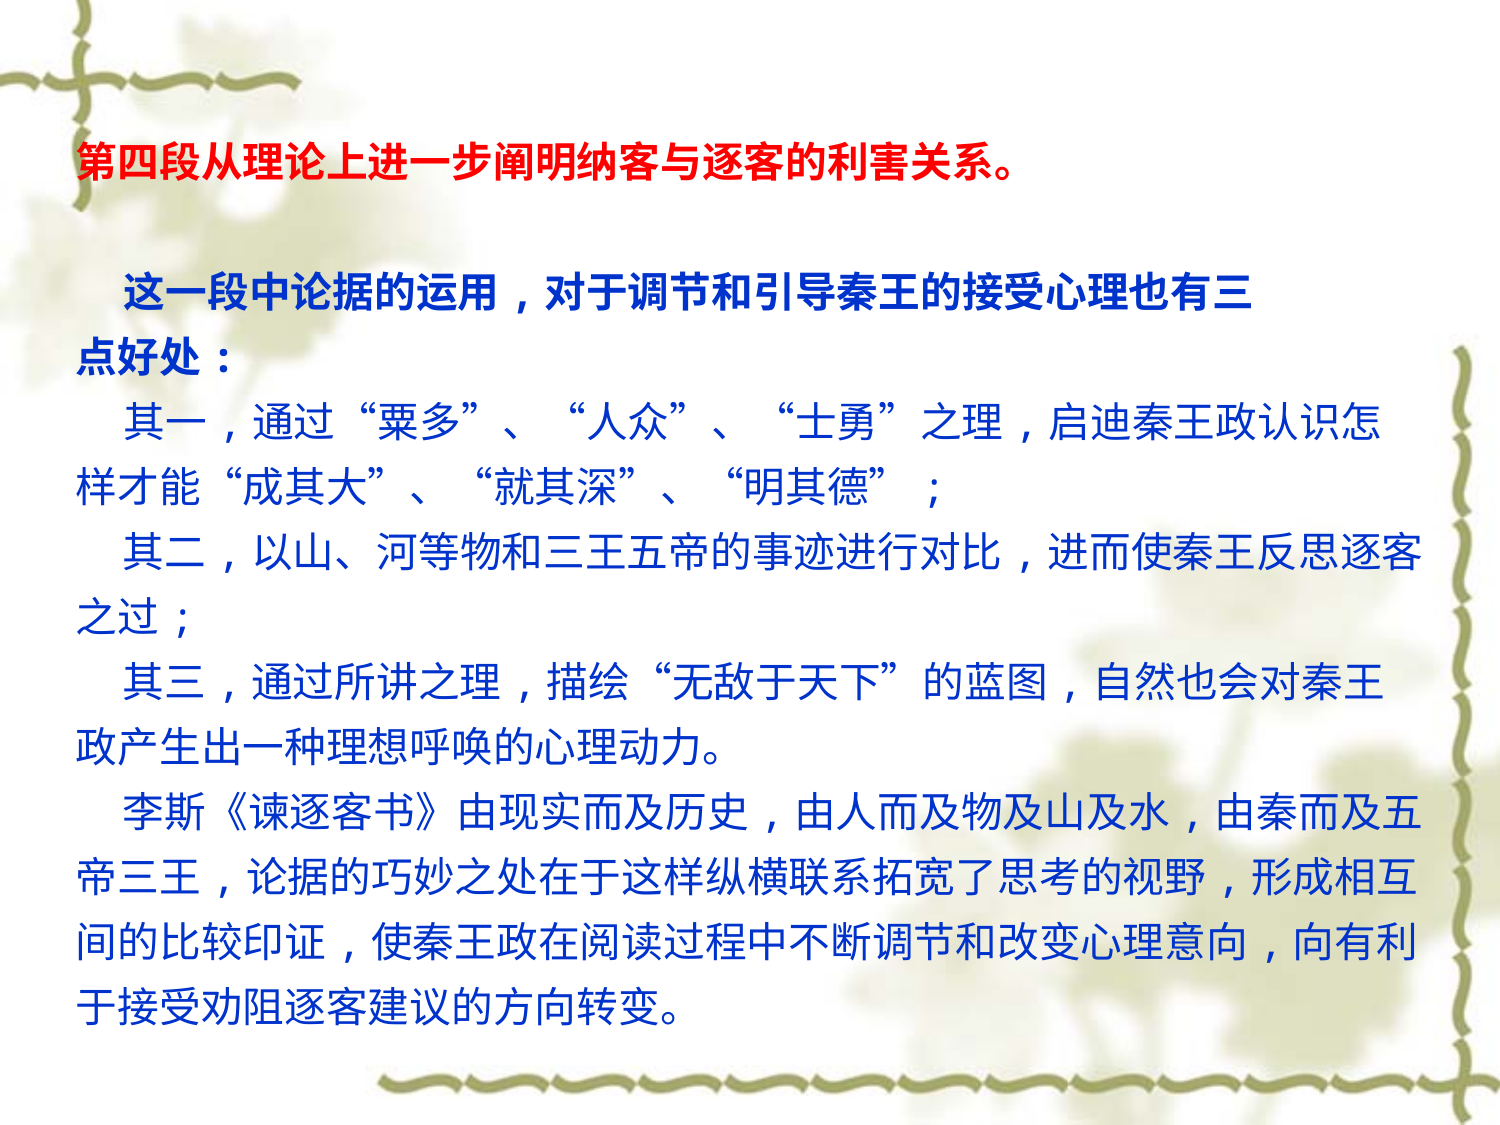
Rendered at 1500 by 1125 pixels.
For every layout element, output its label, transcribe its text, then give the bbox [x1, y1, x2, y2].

text_box 第四段从理论上进一步阐明纳客与逐客的利害关系。 这一段中论据的运用,对于调节和引导秦王的接受心理也有三 点好处: 其一,通过“粟多”、“人众”、“士勇”之理,启迪秦王政认识怎样才能“成其大”、“就其深”、“明其德”; 其二,以山、河等物和三王五帝的事迹进行对比,进而使秦王反思逐客之过; 其三,通过所讲之理,描绘“无敌于天下”的蓝图,自然也会对秦王政产生出一种理想呼唤的心理动力。 李斯《谏逐客书》由现实而及历史,由人而及物及山及水,由秦而及五帝三王,论据的巧妙之处在于这样纵横联系拓宽了思考的视野,形成相互间的比较印证,使秦王政在阅读过程中不断调节和改变心理意向,向有利于接受劝阻逐客建议的方向转变。 [61, 113, 1439, 1039]
picture [0, 0, 1500, 1125]
